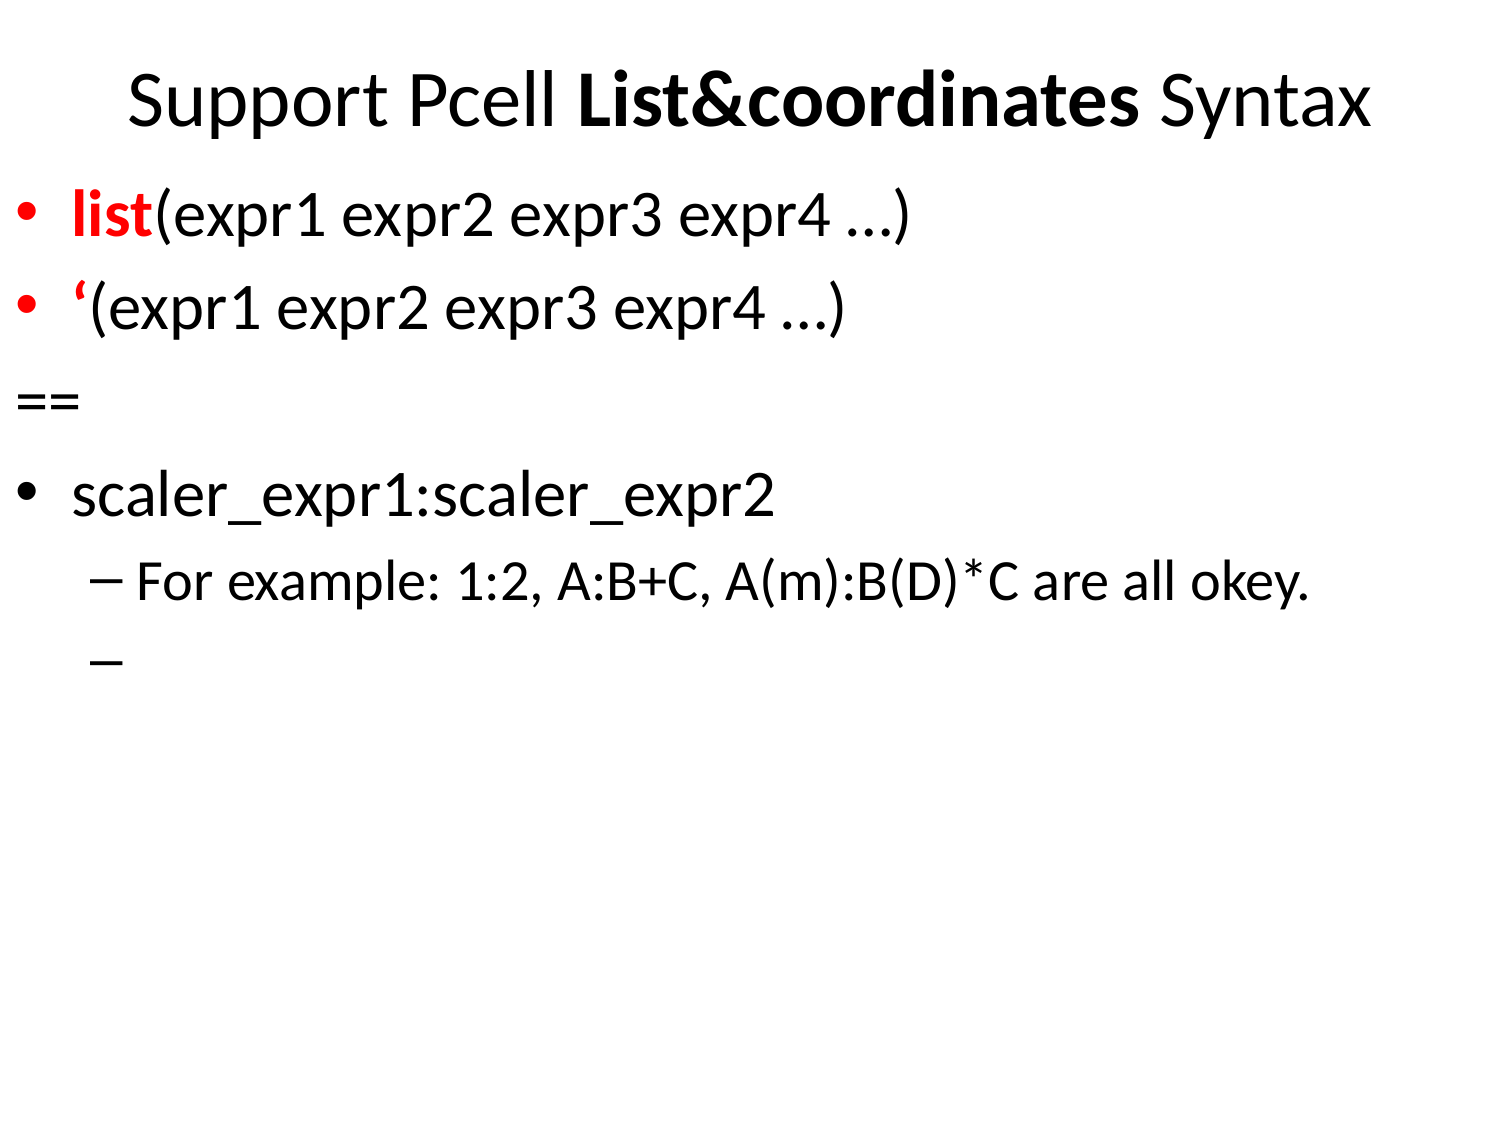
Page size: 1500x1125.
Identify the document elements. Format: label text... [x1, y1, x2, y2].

list list(expr1 expr2 expr3 expr4 …) ‘(expr1 expr2 expr3 expr4 …) == scaler_expr1:scaler_expr2 For example: 1:2, A:B+C, A(m):B(D)*C are all okey. [0, 162, 1500, 1125]
title Support Pcell List&coordinates Syntax [75, 0, 1425, 162]
